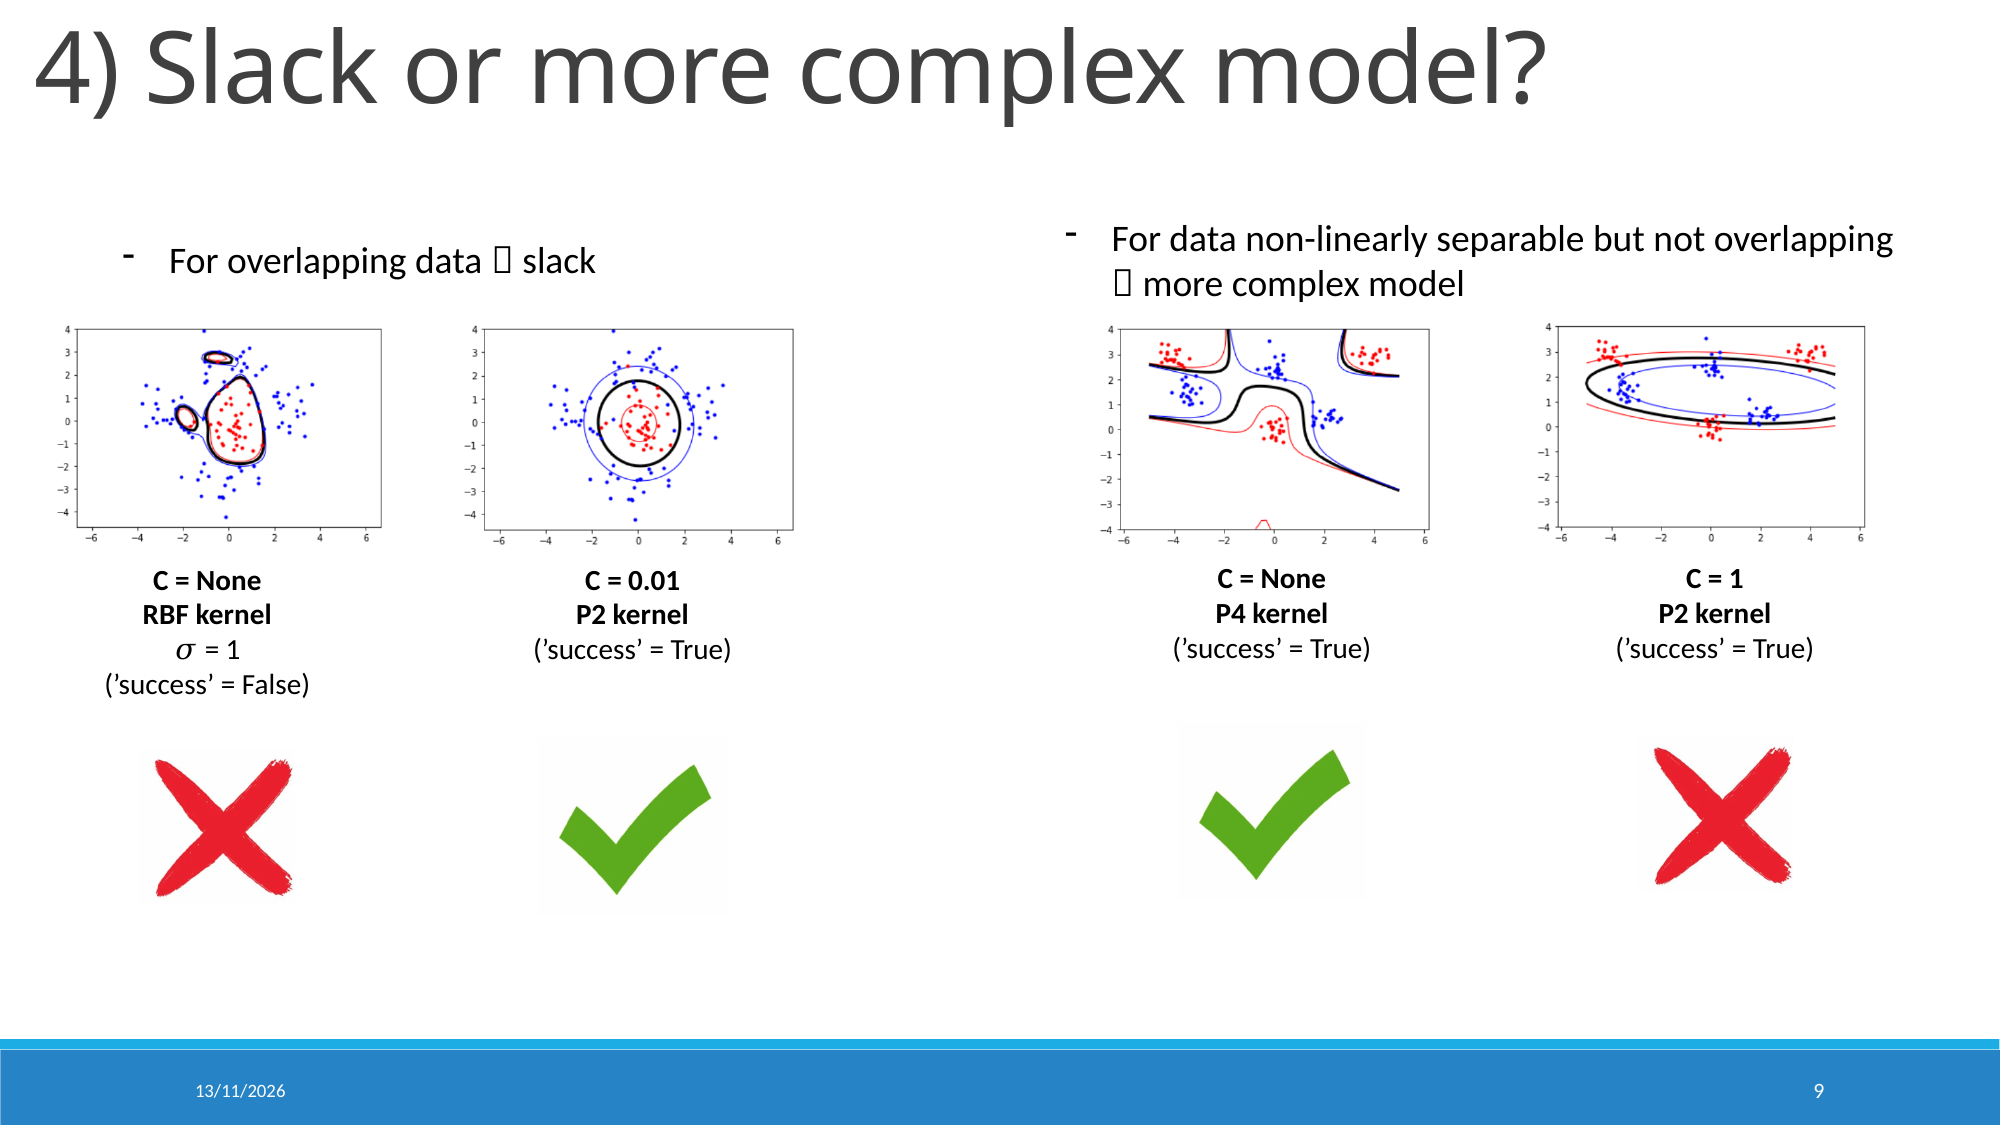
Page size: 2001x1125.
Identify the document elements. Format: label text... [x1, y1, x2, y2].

text_box 4) Slack or more complex model? [19, 14, 2000, 134]
slide_number 9 [1624, 1059, 1840, 1120]
picture [1531, 318, 1869, 548]
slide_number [180, 1059, 586, 1120]
text_box For data non-linearly separable but not overlapping  more complex model [1049, 206, 1962, 311]
text_box C = 0.01 P2 kernel (’success’ = True) [449, 553, 816, 673]
text_box C = None P4 kernel (’success’ = True) [1089, 552, 1455, 672]
picture [1177, 722, 1367, 900]
picture [137, 747, 294, 904]
picture [1636, 735, 1793, 892]
picture [49, 321, 383, 548]
text_box C = 1 P2 kernel (’success’ = True) [1532, 552, 1898, 672]
text_box C = None RBF kernel 𝜎 = 1 (’success’ = False) [42, 553, 373, 708]
picture [1093, 321, 1431, 548]
picture [457, 321, 796, 550]
picture [538, 737, 727, 915]
text_box For overlapping data  slack [107, 229, 612, 289]
